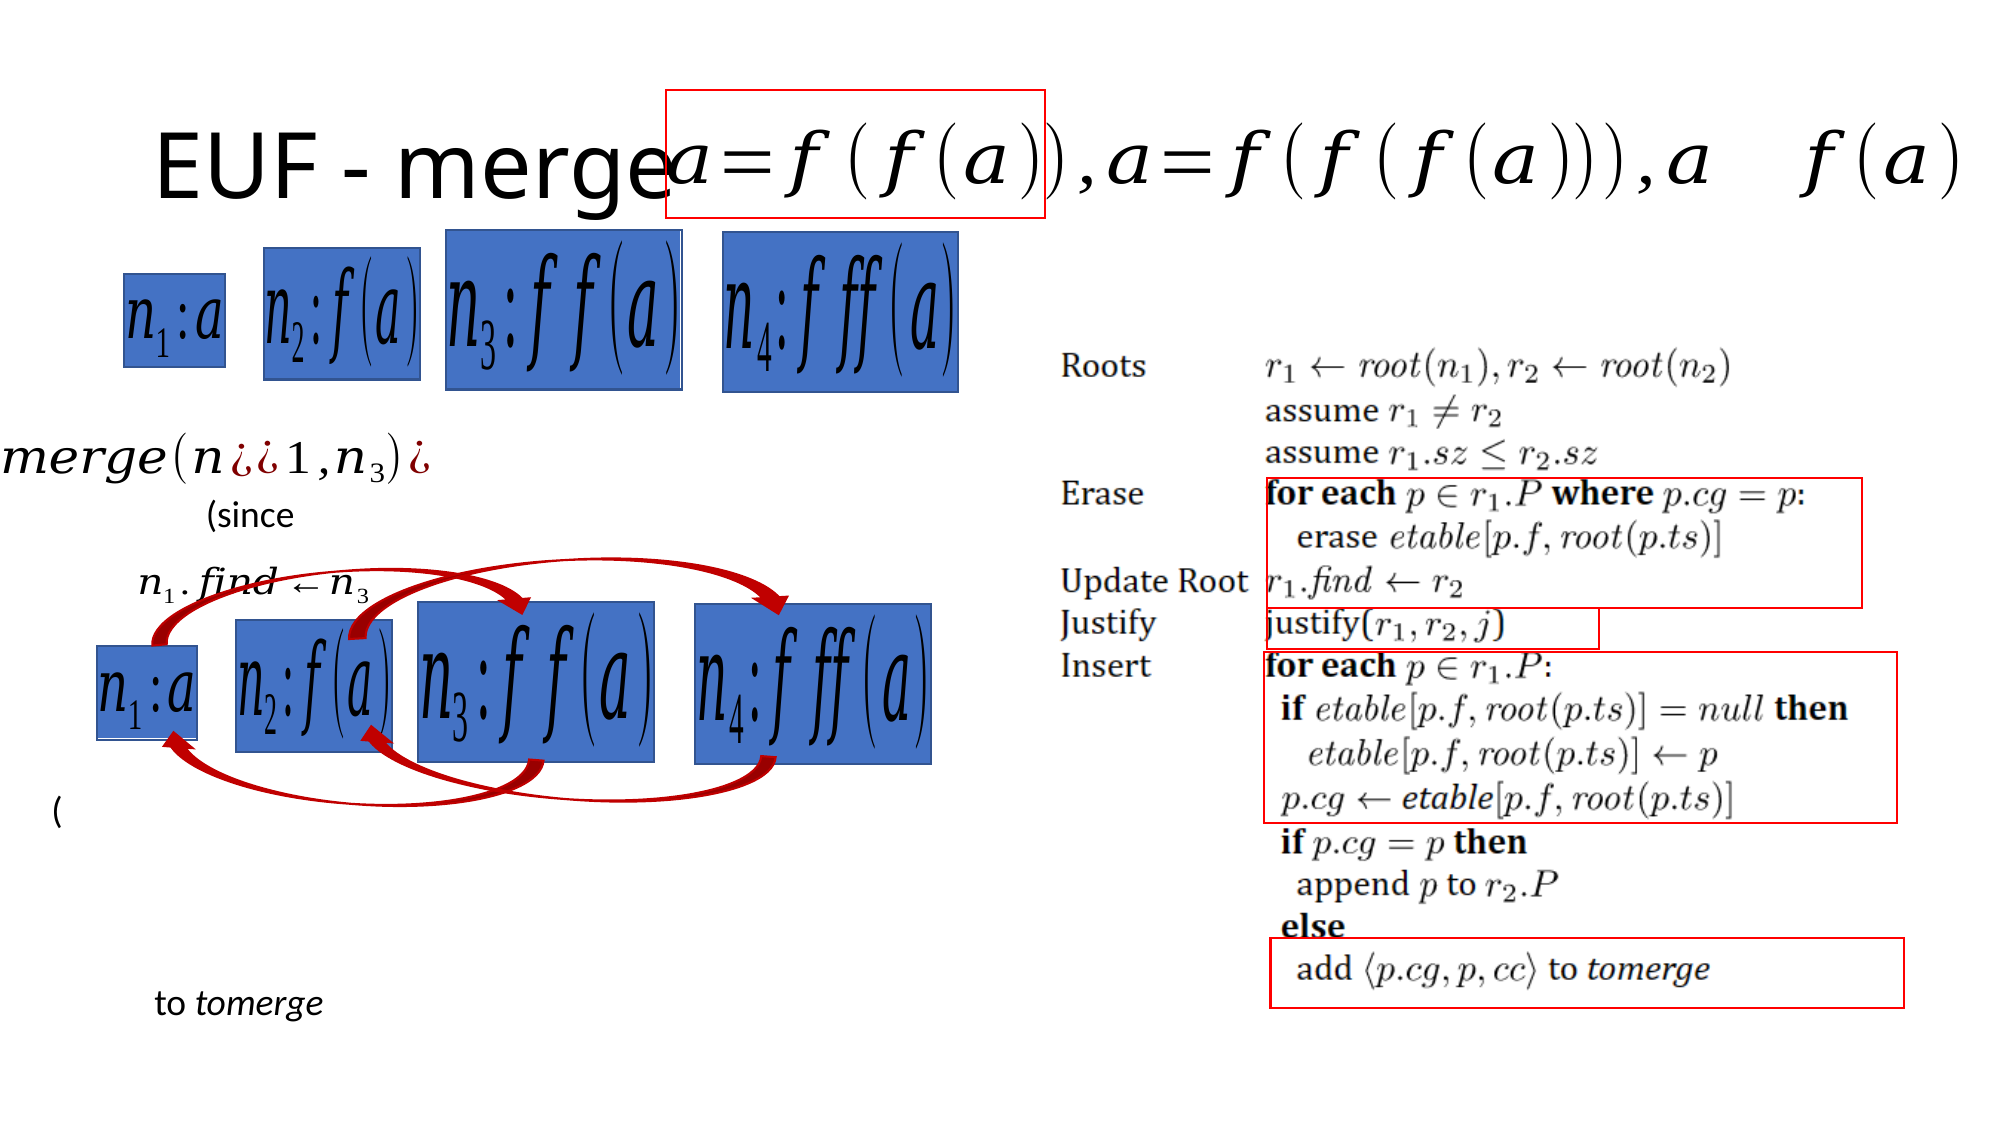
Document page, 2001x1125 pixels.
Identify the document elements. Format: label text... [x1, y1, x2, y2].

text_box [125, 230, 958, 391]
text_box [346, 559, 794, 799]
title EUF - merge [137, 59, 1863, 278]
text_box [665, 89, 1046, 219]
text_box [0, 429, 862, 608]
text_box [97, 571, 930, 804]
picture [1042, 328, 2000, 1023]
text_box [36, 778, 1046, 891]
